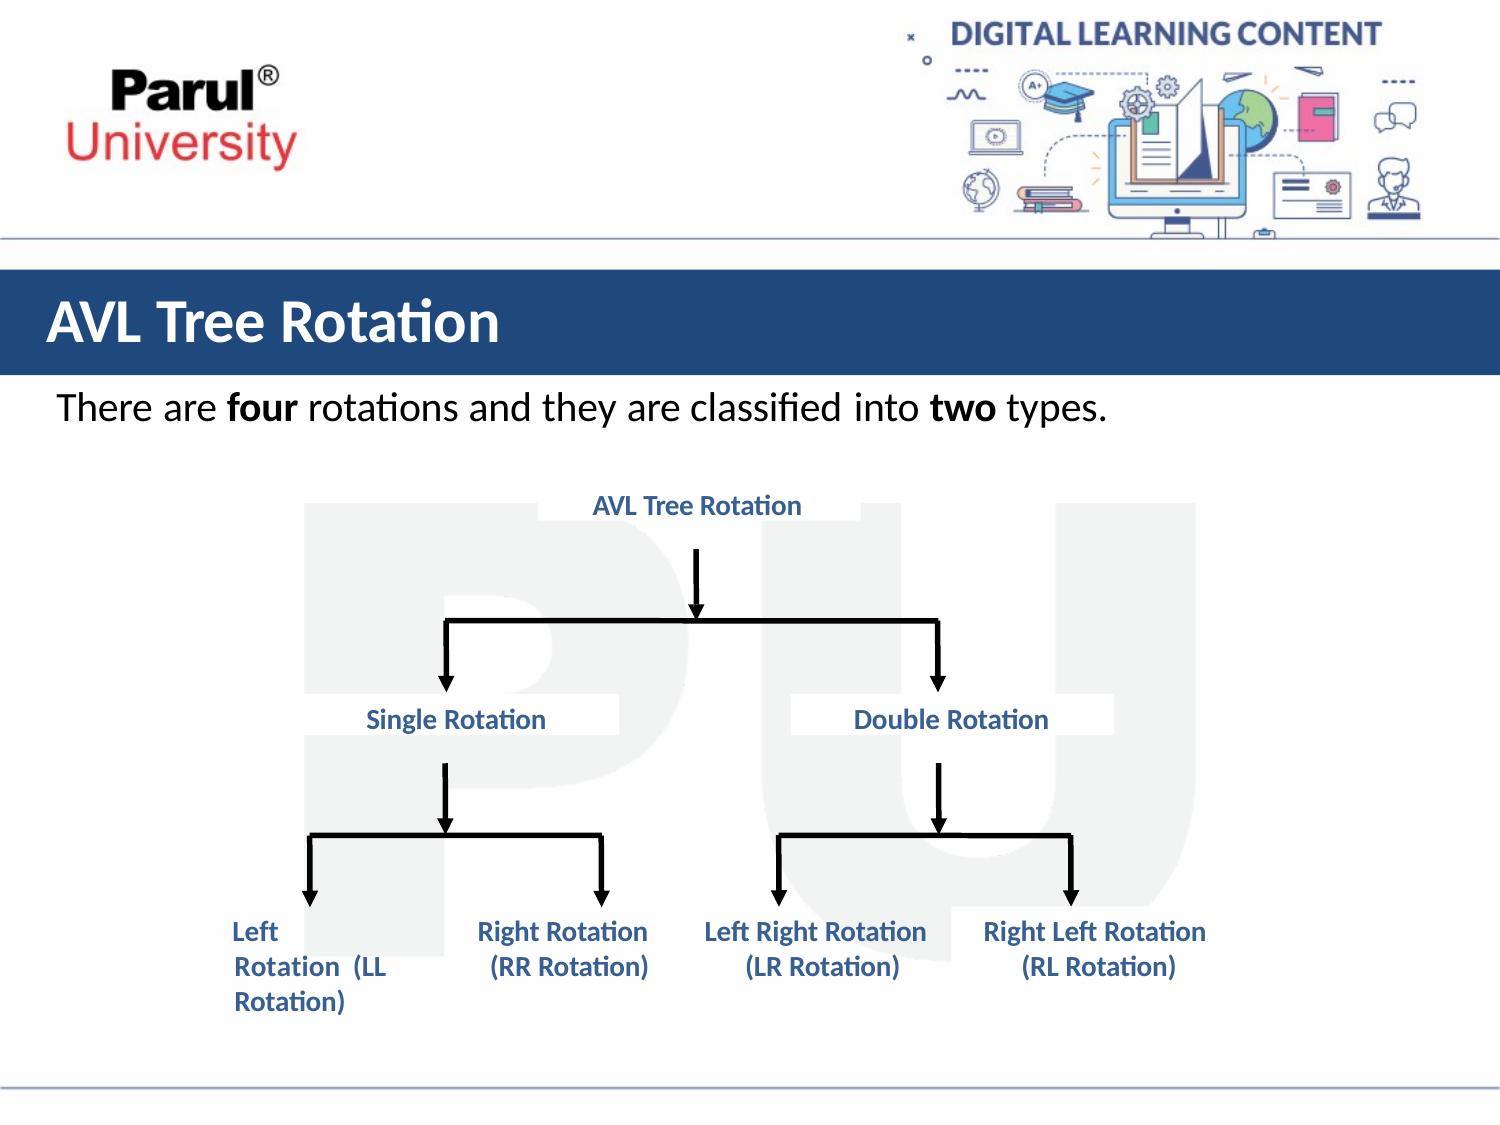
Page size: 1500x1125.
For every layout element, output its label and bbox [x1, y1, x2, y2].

text_box [0, 0, 1500, 1121]
text_box [301, 548, 1080, 908]
